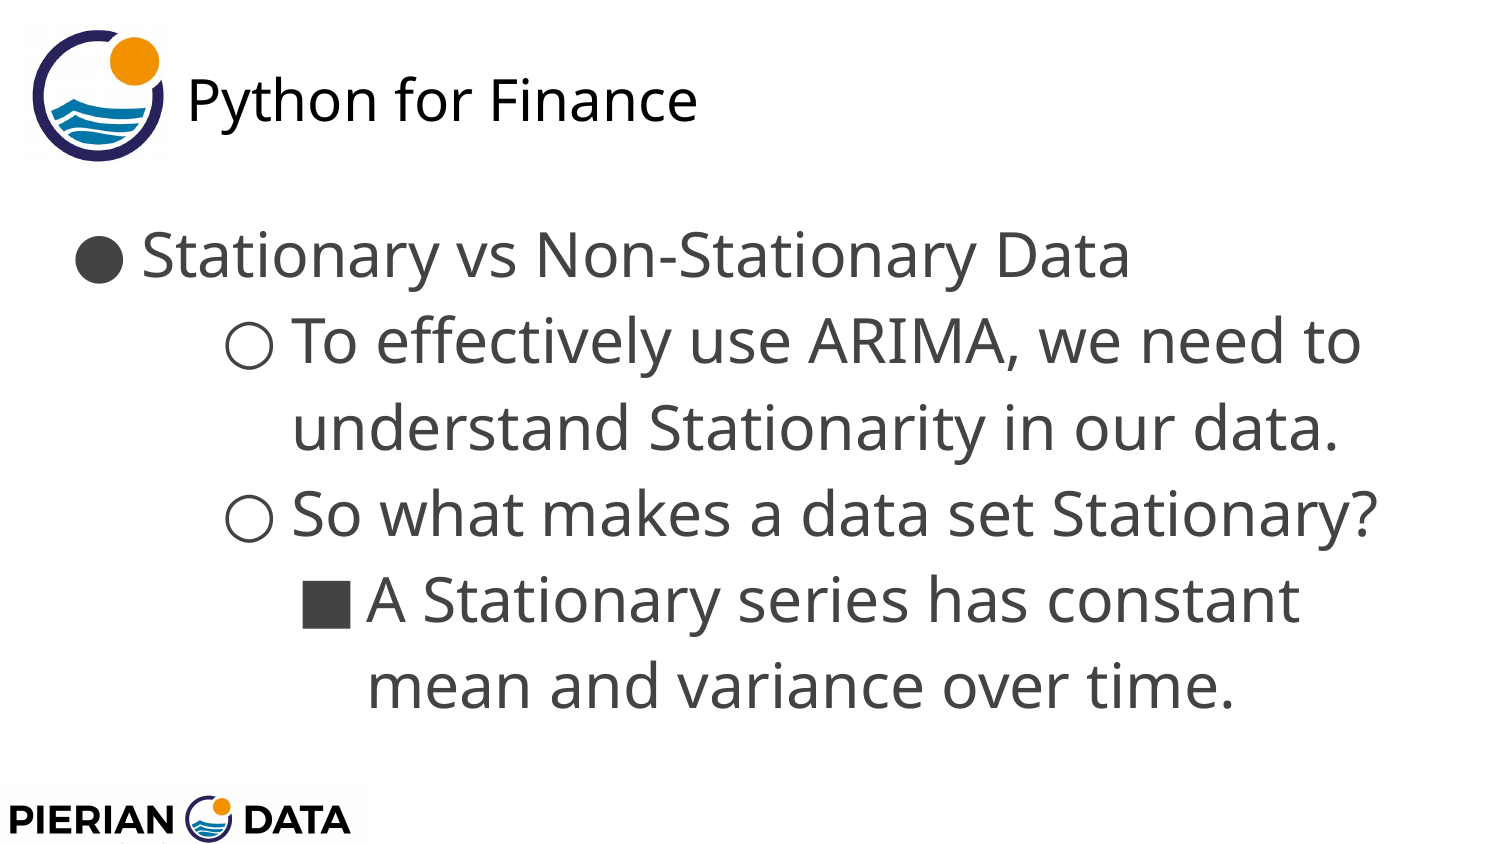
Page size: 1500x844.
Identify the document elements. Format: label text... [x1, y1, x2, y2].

picture [0, 787, 368, 844]
list Stationary vs Non-Stationary Data To effectively use ARIMA, we need to understand Stationarity in our data. So what makes a data set Stationary? A Stationary series has constant mean and variance over time. [51, 189, 1449, 750]
title Python for Finance [176, 48, 1449, 143]
picture [24, 24, 172, 167]
